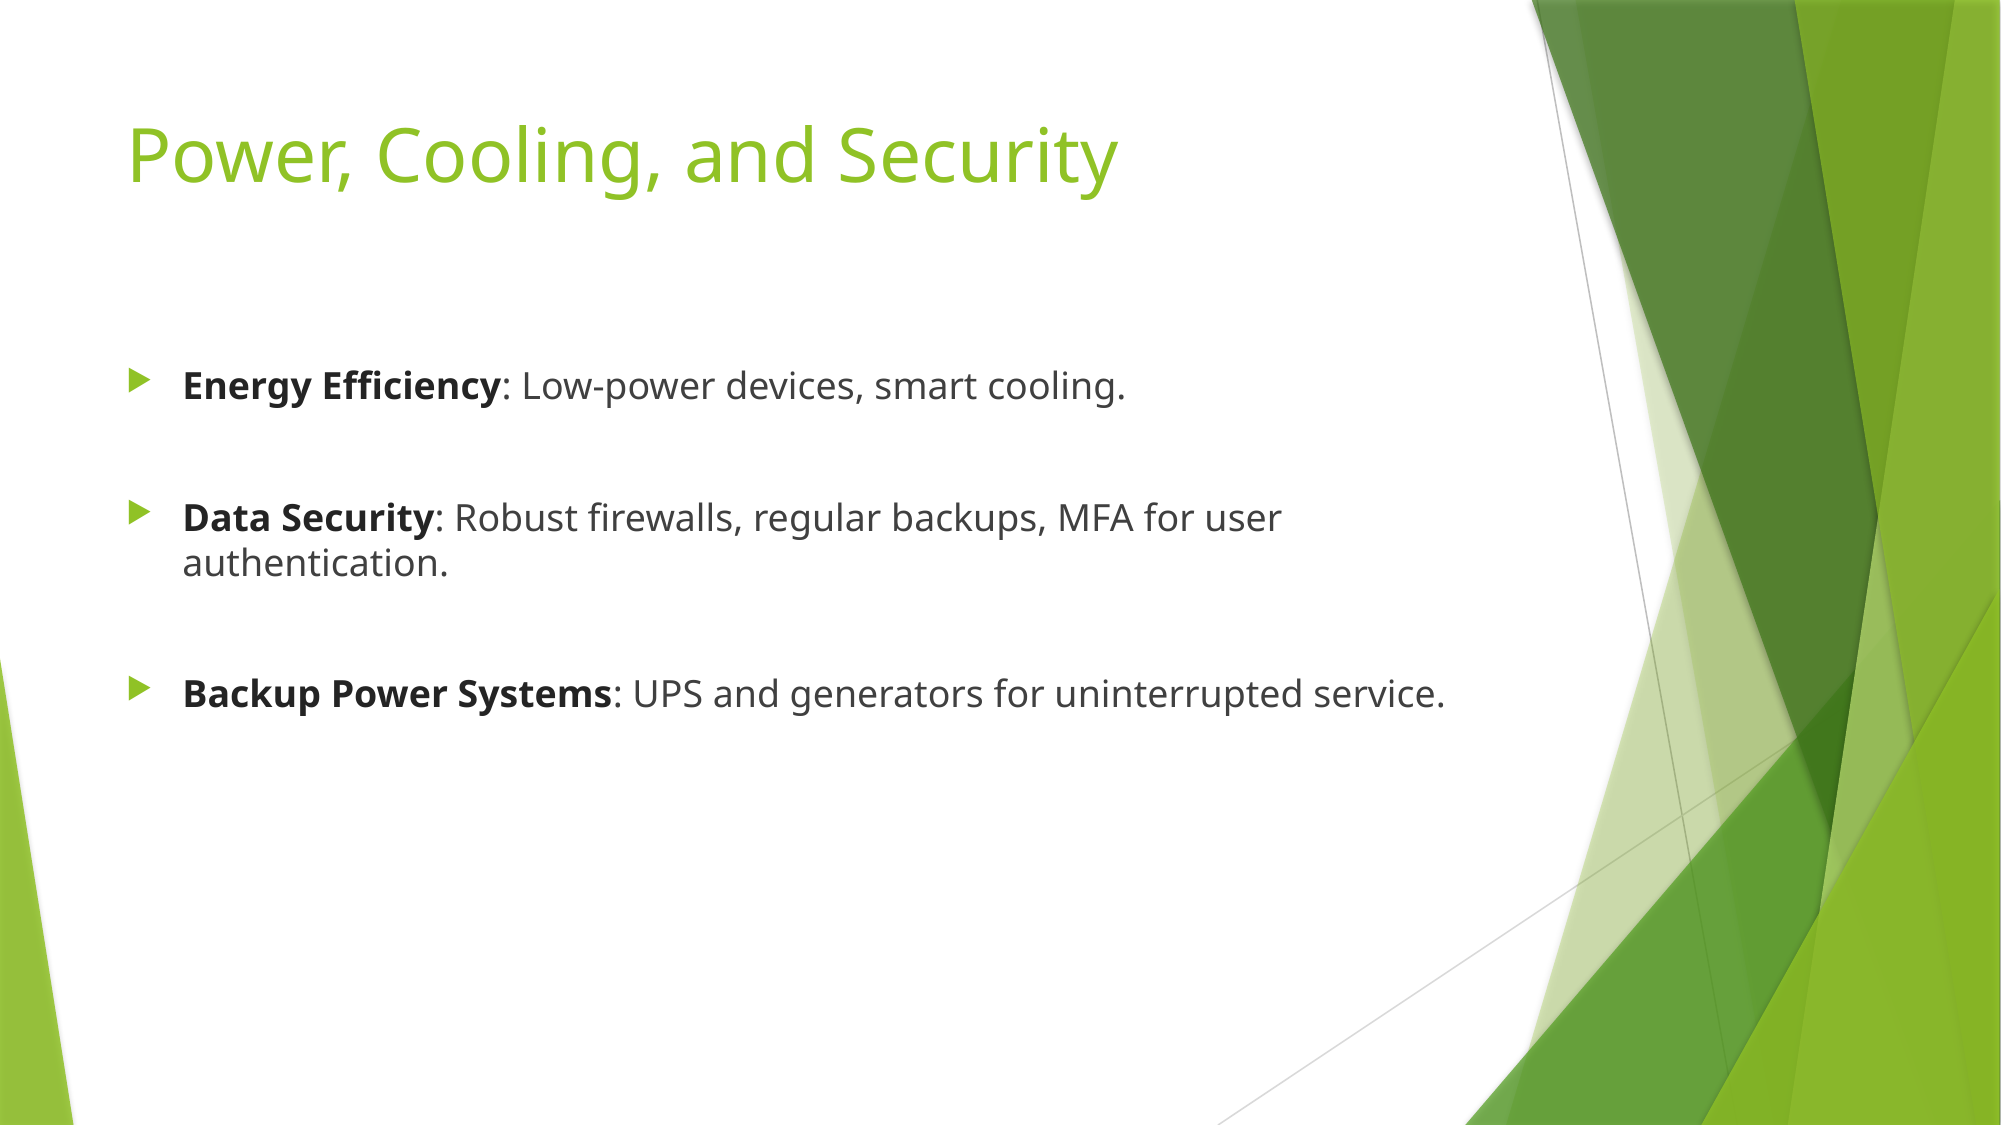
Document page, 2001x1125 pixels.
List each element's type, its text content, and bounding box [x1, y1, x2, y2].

list Energy Efficiency: Low-power devices, smart cooling. Data Security: Robust firewalls, regular backups, MFA for user authentication. Backup Power Systems: UPS and generators for uninterrupted service. [111, 354, 1522, 992]
title Power, Cooling, and Security [111, 99, 1522, 317]
